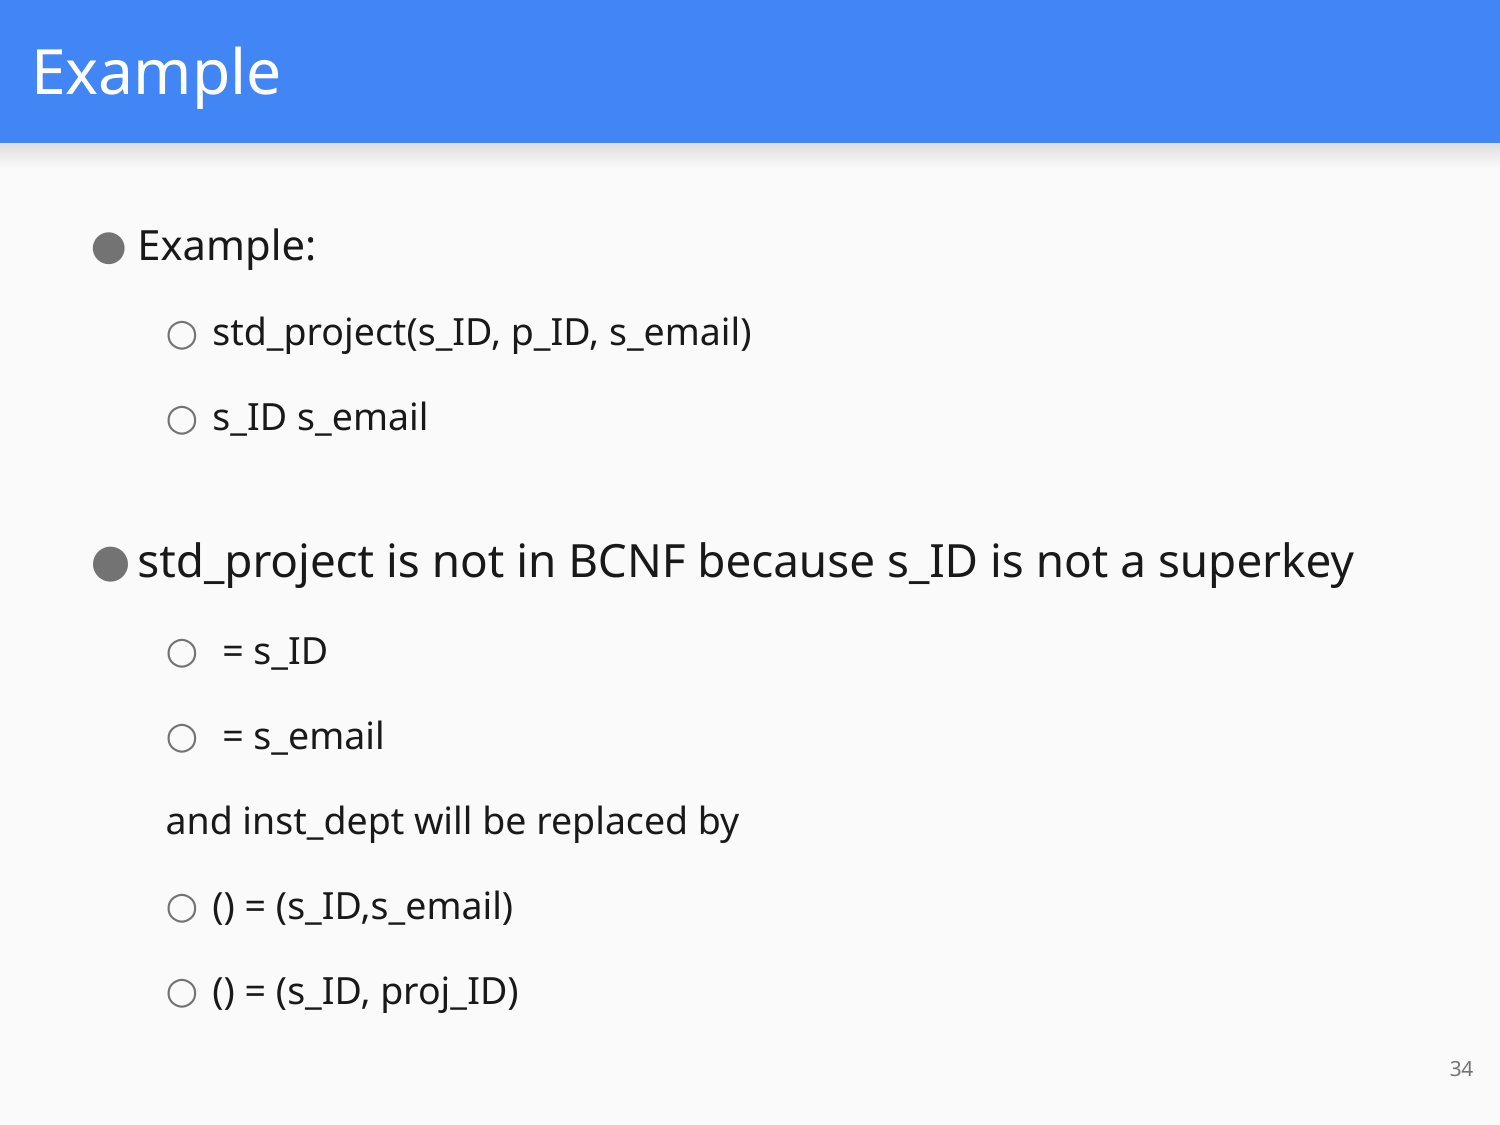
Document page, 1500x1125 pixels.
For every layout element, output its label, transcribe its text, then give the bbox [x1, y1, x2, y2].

title Example [16, 3, 1464, 136]
slide_number 34 [1398, 1027, 1489, 1114]
